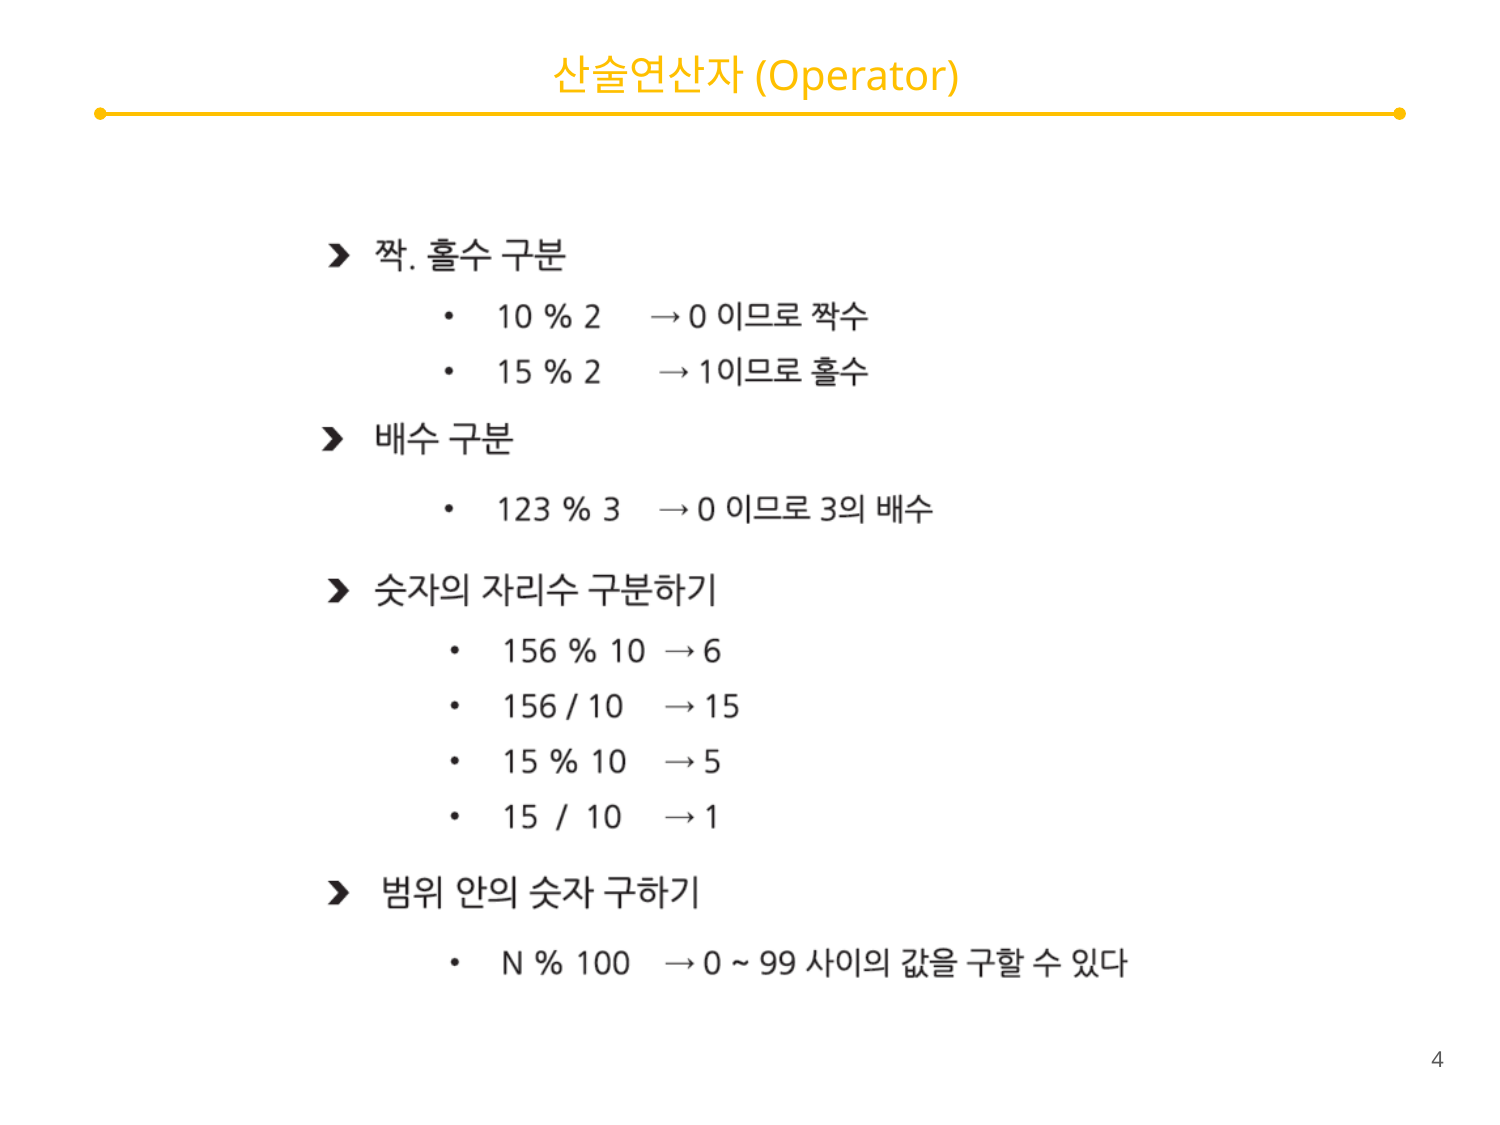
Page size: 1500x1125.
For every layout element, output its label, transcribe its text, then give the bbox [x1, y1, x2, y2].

title 산술연산자(Operator) [123, 45, 1388, 102]
picture [300, 231, 1172, 1001]
